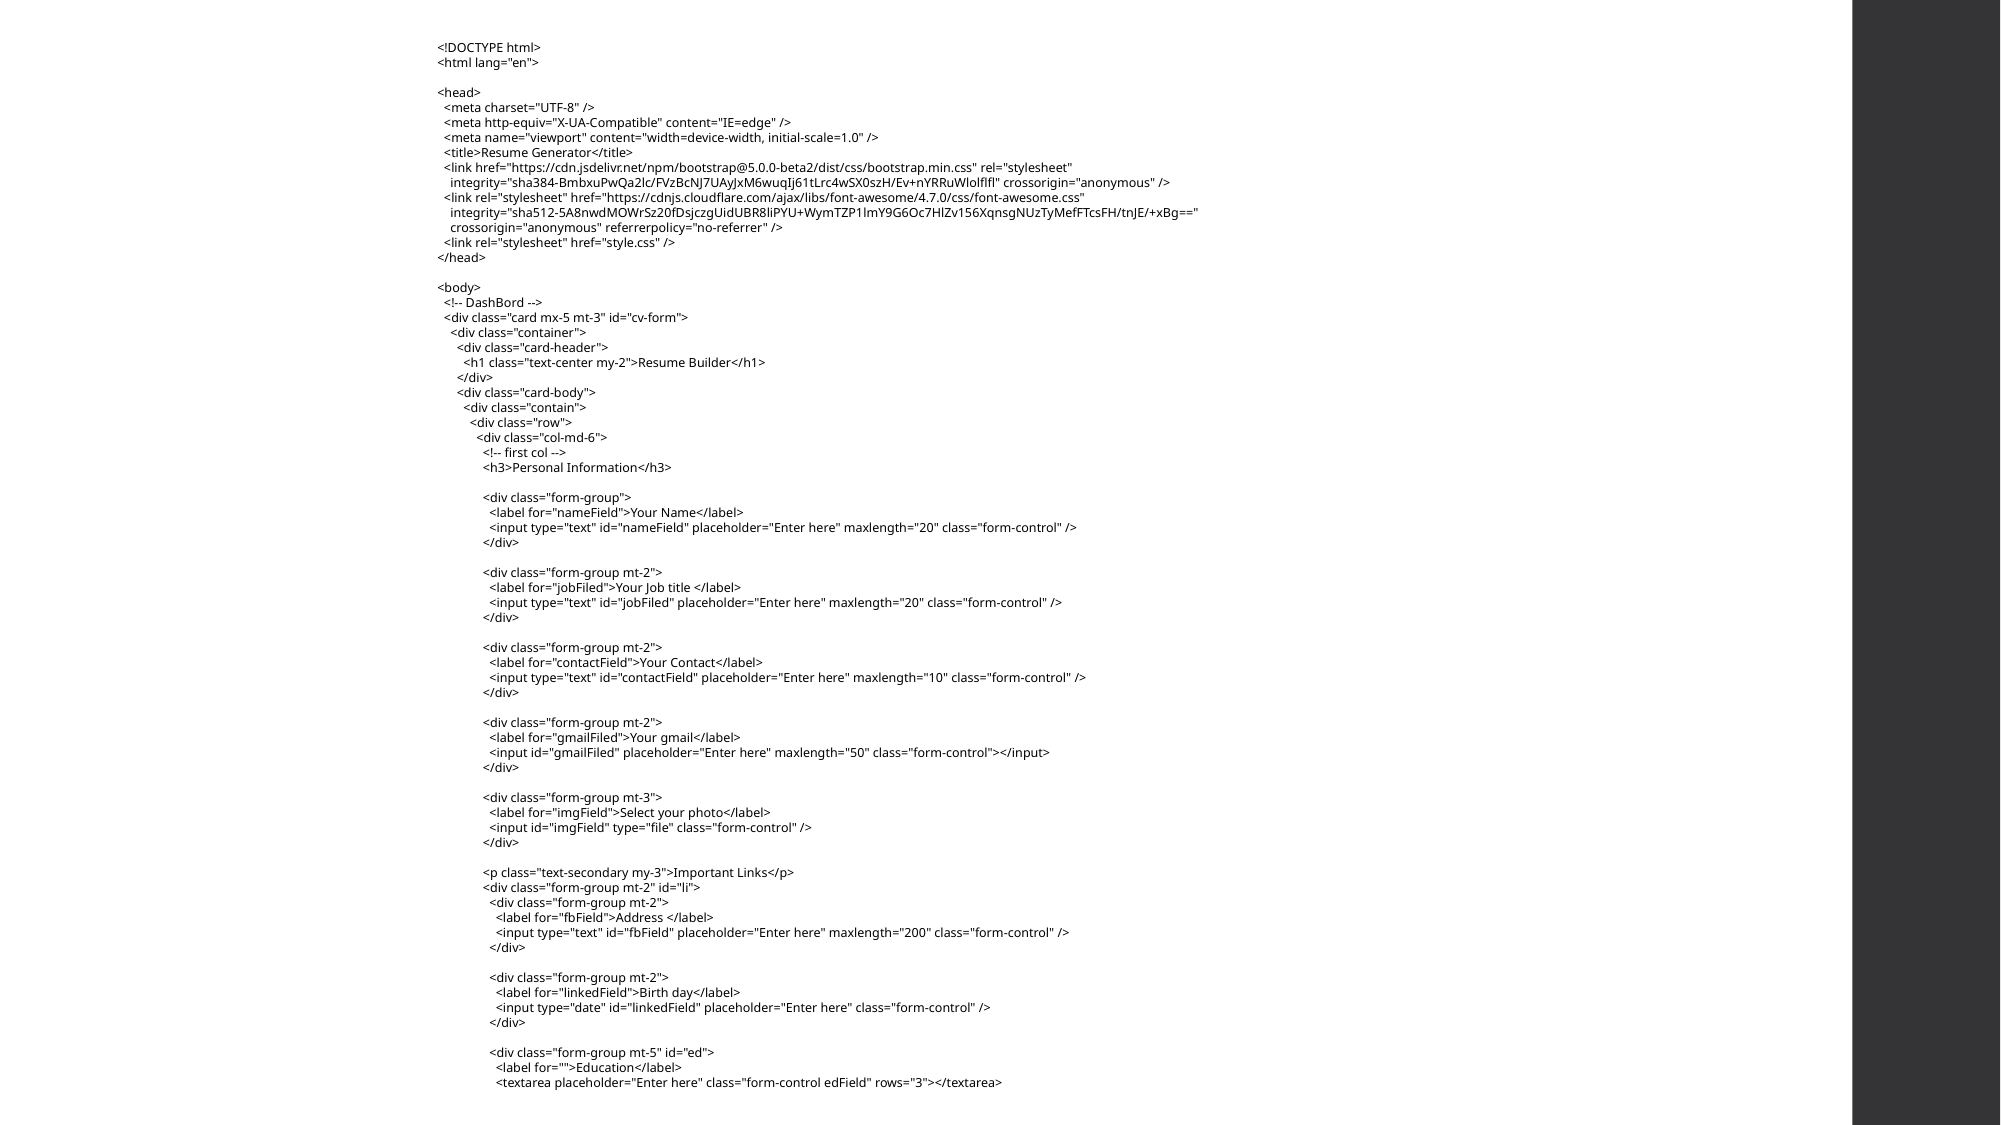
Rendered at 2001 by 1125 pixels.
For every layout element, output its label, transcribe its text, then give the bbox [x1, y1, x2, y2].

text_box <!DOCTYPE html> <html lang="en"> <head> <meta charset="UTF-8" /> <meta http-equiv="X-UA-Compatible" content="IE=edge" /> <meta name="viewport" content="width=device-width, initial-scale=1.0" /> <title>Resume Generator</title> <link href="https://cdn.jsdelivr.net/npm/bootstrap@5.0.0-beta2/dist/css/bootstrap.min.css" rel="stylesheet" integrity="sha384-BmbxuPwQa2lc/FVzBcNJ7UAyJxM6wuqIj61tLrc4wSX0szH/Ev+nYRRuWlolflfl" crossorigin="anonymous" /> <link rel="stylesheet" href="https://cdnjs.cloudflare.com/ajax/libs/font-awesome/4.7.0/css/font-awesome.css" integrity="sha512-5A8nwdMOWrSz20fDsjczgUidUBR8liPYU+WymTZP1lmY9G6Oc7HlZv156XqnsgNUzTyMefFTcsFH/tnJE/+xBg==" crossorigin="anonymous" referrerpolicy="no-referrer" /> <link rel="stylesheet" href="style.css" /> </head> <body> <!-- DashBord --> <div class="card mx-5 mt-3" id="cv-form"> <div class="container"> <div class="card-header"> <h1 class="text-center my-2">Resume Builder</h1> </div> <div class="card-body"> <div class="contain"> <div class="row"> <div class="col-md-6"> <!-- first col --> <h3>Personal Information</h3> <div class="form-group"> <label for="nameField">Your Name</label> <input type="text" id="nameField" placeholder="Enter here" maxlength="20" class="form-control" /> </div> <div class="form-group mt-2"> <label for="jobFiled">Your Job title </label> <input type="text" id="jobFiled" placeholder="Enter here" maxlength="20" class="form-control" /> </div> <div class="form-group mt-2"> <label for="contactField">Your Contact</label> <input type="text" id="contactField" placeholder="Enter here" maxlength="10" class="form-control" /> </div> <div class="form-group mt-2"> <label for="gmailFiled">Your gmail</label> <input id="gmailFiled" placeholder="Enter here" maxlength="50" class="form-control"></input> </div> <div class="form-group mt-3"> <label for="imgField">Select your photo</label> <input id="imgField" type="file" class="form-control" /> </div> <p class="text-secondary my-3">Important Links</p> <div class="form-group mt-2" id="li"> <div class="form-group mt-2"> <label for="fbField">Address </label> <input type="text" id="fbField" placeholder="Enter here" maxlength="200" class="form-control" /> </div> <div class="form-group mt-2"> <label for="linkedField">Birth day</label> <input type="date" id="linkedField" placeholder="Enter here" class="form-control" /> </div> <div class="form-group mt-5" id="ed"> <label for="">Education</label> <textarea placeholder="Enter here" class="form-control edField" rows="3"></textarea> [422, 32, 1288, 1097]
